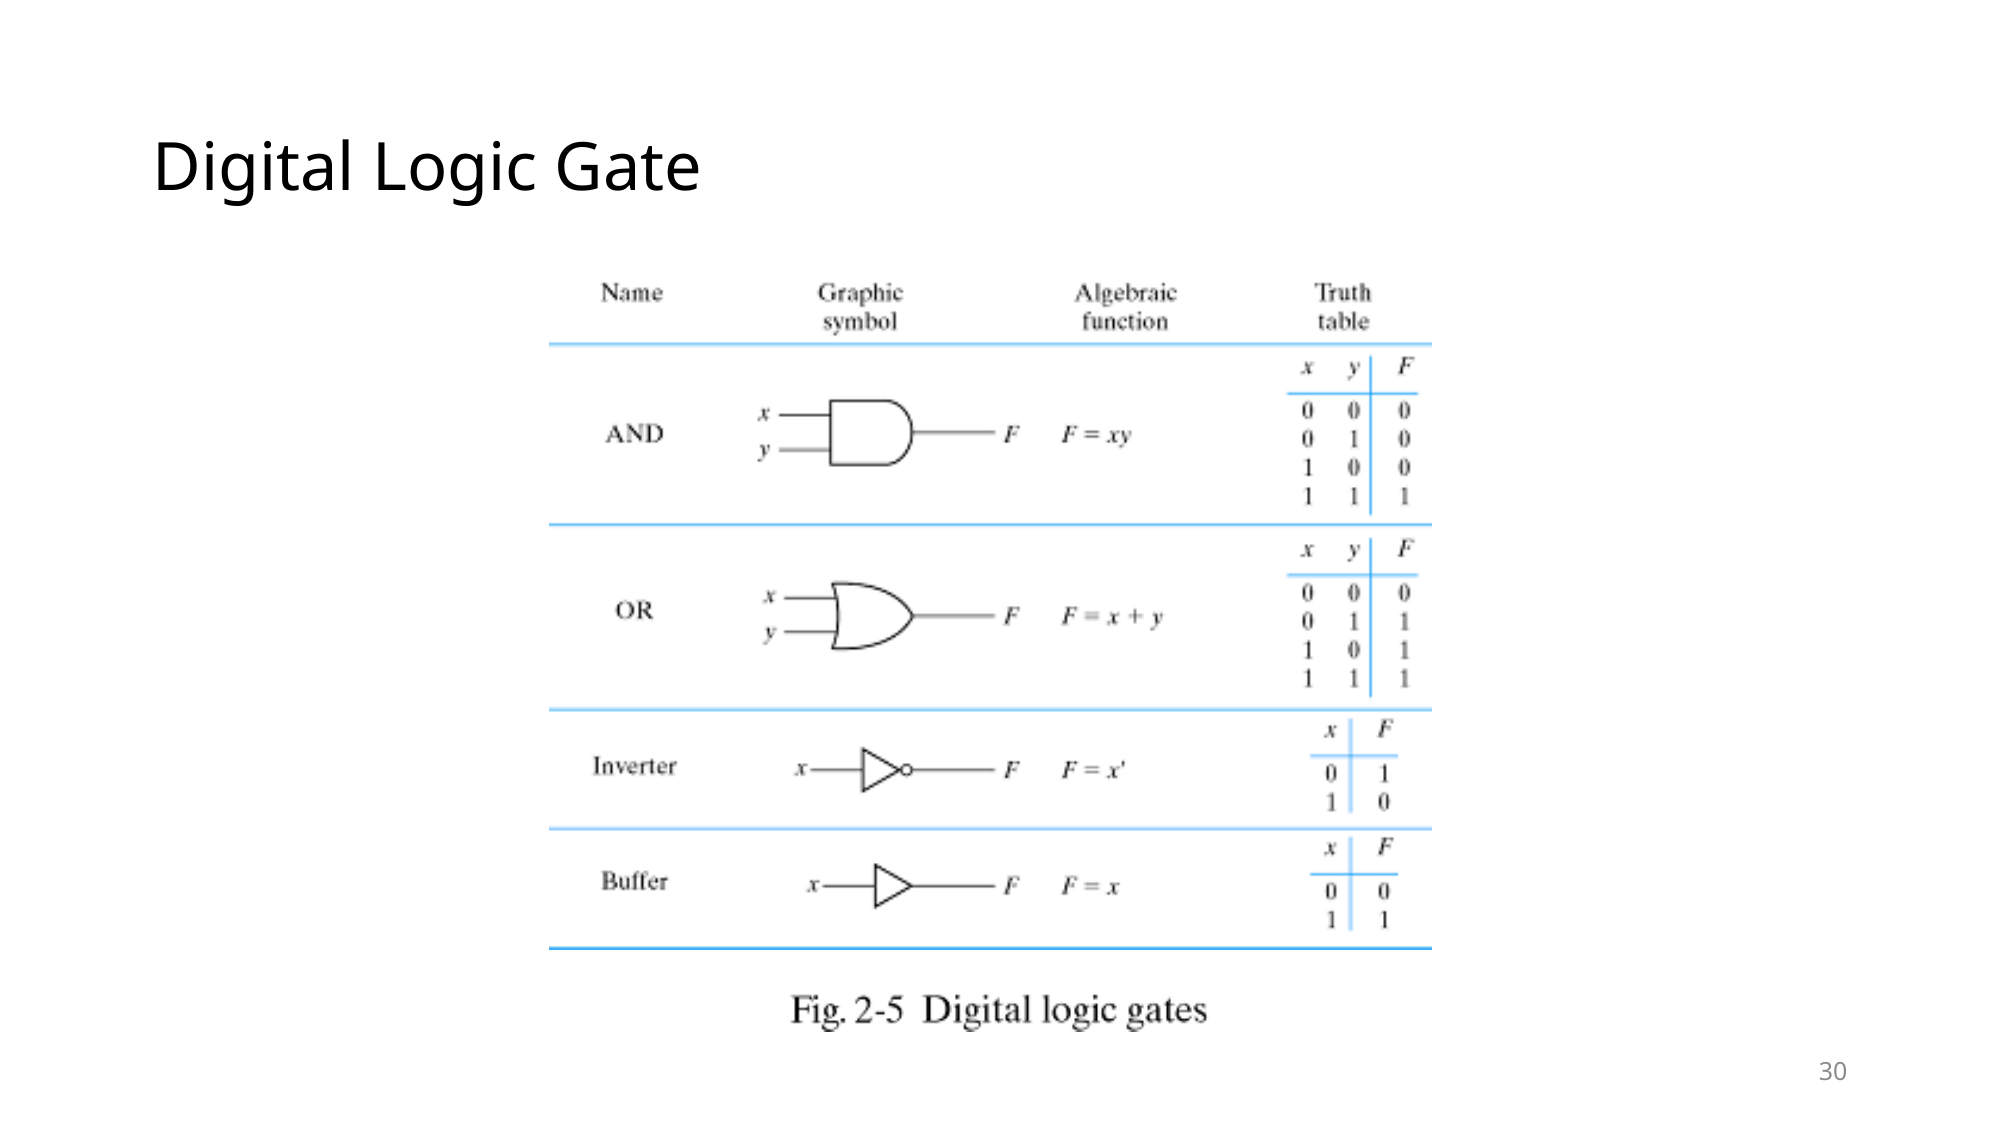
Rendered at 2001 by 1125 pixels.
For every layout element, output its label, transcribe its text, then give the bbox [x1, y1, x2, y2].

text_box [787, 987, 1215, 1032]
slide_number 30 [1412, 1042, 1863, 1103]
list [549, 279, 1432, 950]
title Digital Logic Gate [137, 59, 1863, 278]
